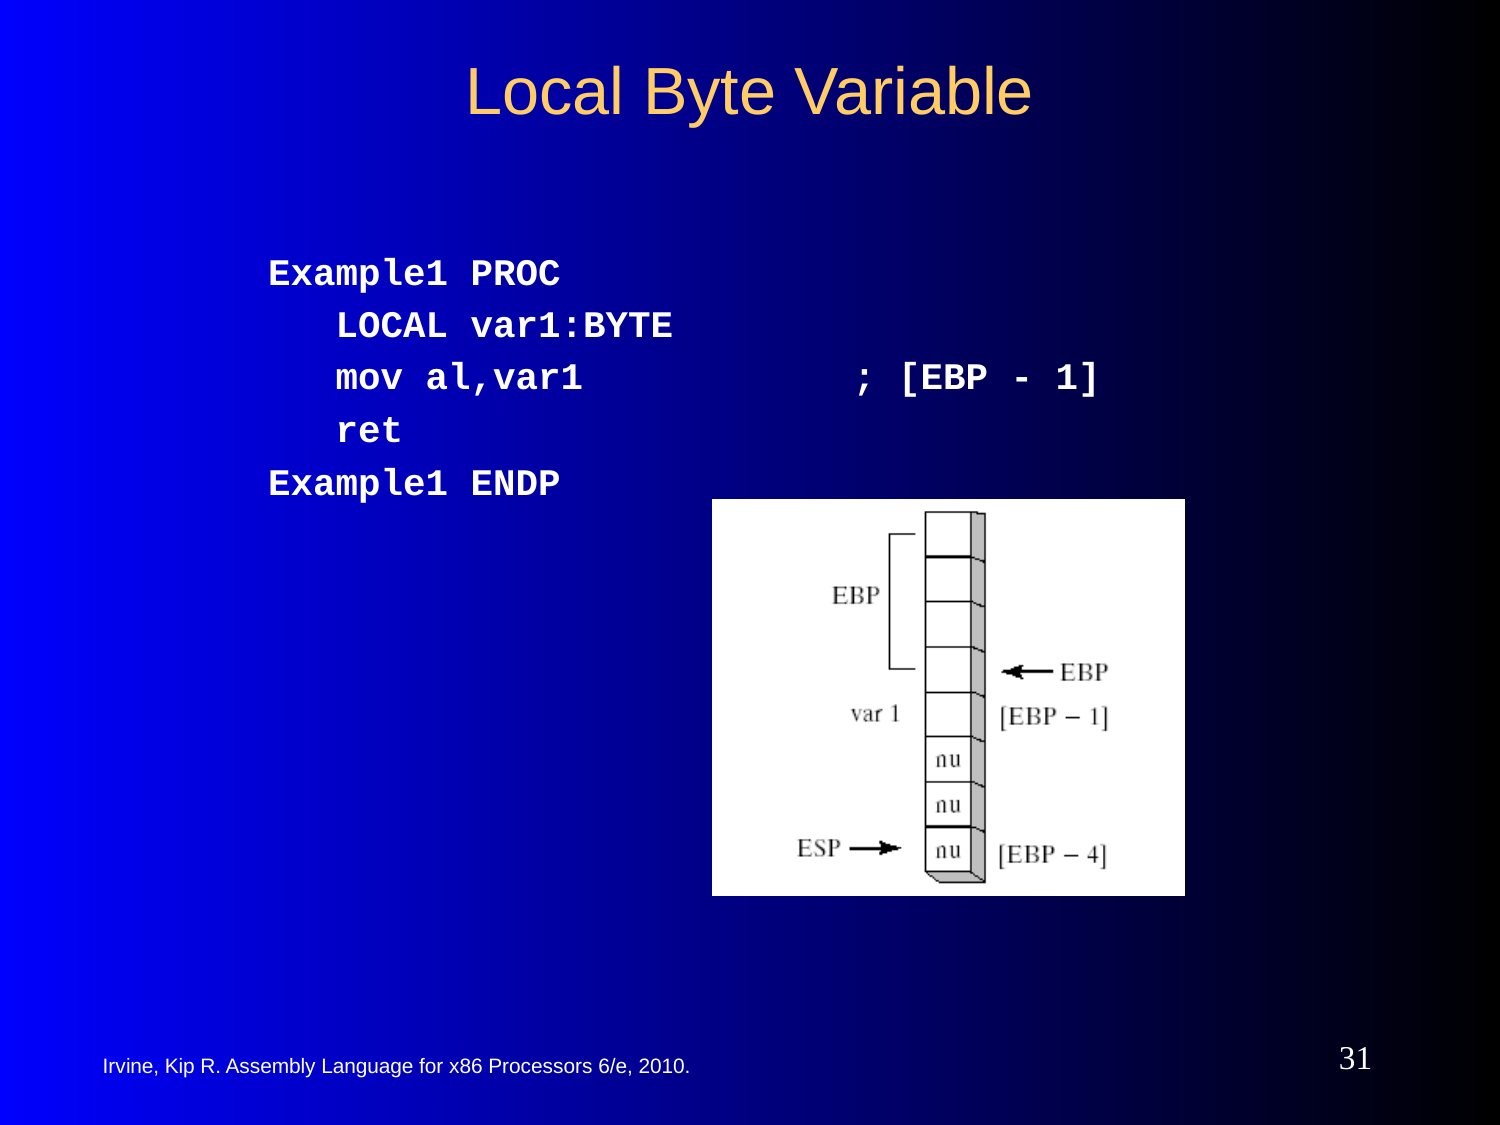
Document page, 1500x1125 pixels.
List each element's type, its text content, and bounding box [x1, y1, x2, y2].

list Example1 PROC LOCAL var1:BYTE mov al,var1 ; [EBP - 1] ret Example1 ENDP [112, 187, 1388, 925]
title Local Byte Variable [112, 37, 1388, 138]
footer Irvine, Kip R. Assembly Language for x86 Processors 6/e, 2010. [87, 1040, 775, 1091]
picture [712, 499, 1185, 896]
slide_number 31 [1224, 1025, 1388, 1088]
